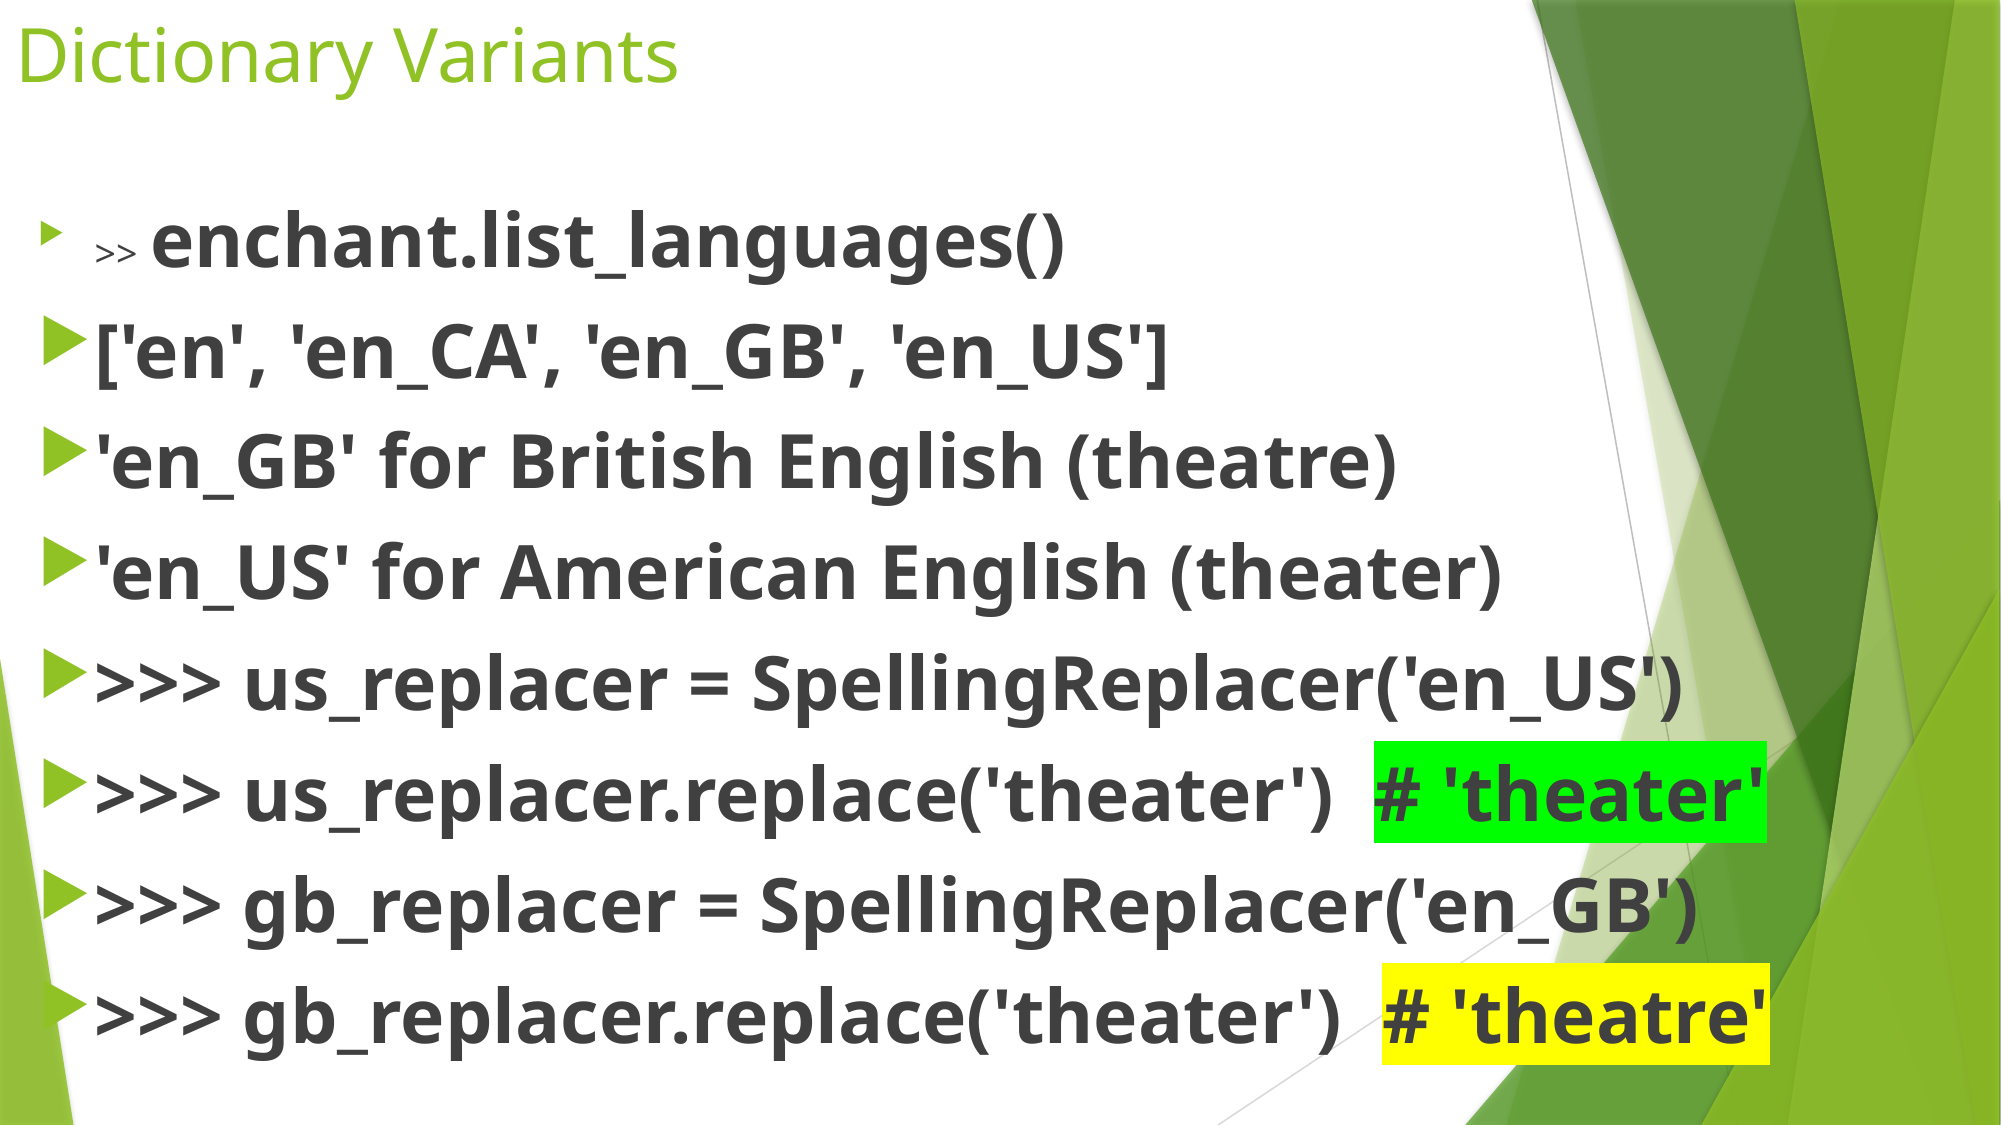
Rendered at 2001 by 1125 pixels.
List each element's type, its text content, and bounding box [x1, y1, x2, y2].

title Dictionary Variants [0, 0, 1411, 110]
list >> enchant.list_languages() ['en', 'en_CA', 'en_GB', 'en_US'] 'en_GB' for British English (theatre) 'en_US' for American English (theater) >>> us_replacer = SpellingReplacer('en_US') >>> us_replacer.replace('theater') # 'theater' >>> gb_replacer = SpellingReplacer('en_GB') >>> gb_replacer.replace('theater') # 'theatre' [23, 184, 2000, 1084]
